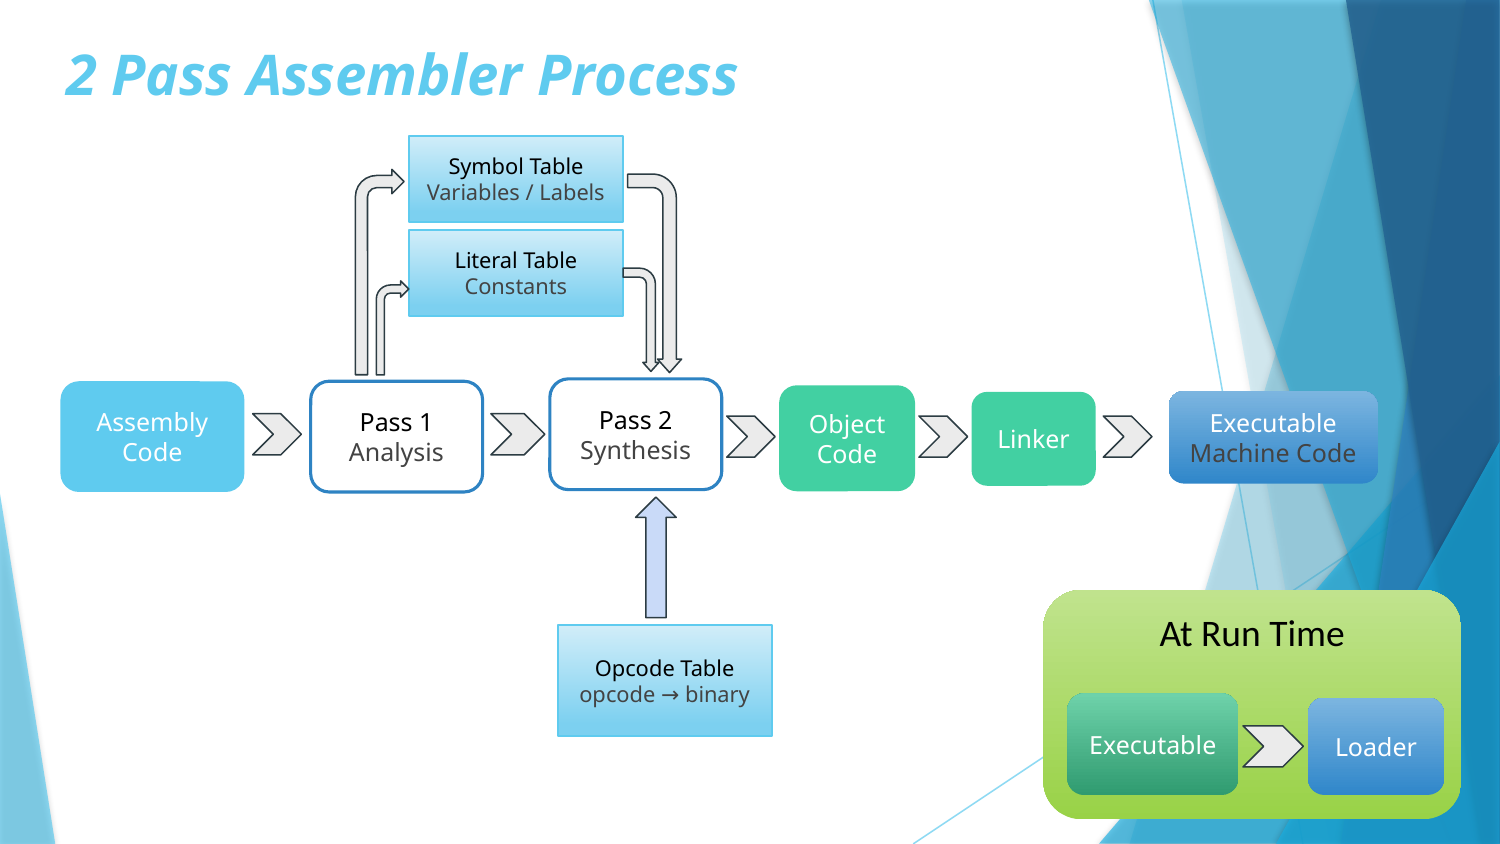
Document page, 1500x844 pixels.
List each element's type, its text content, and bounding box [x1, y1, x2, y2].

text_box At Run Time [1043, 589, 1462, 820]
text_box [623, 268, 659, 372]
text_box [252, 413, 302, 455]
text_box [490, 413, 545, 455]
text_box Executable [1067, 693, 1239, 796]
text_box [627, 174, 682, 373]
text_box Literal Table Constants [408, 229, 624, 317]
title 2 Pass Assembler Process [51, 24, 1449, 119]
text_box [1103, 416, 1152, 458]
text_box Pass 1 Analysis [309, 379, 485, 494]
text_box Executable Machine Code [1168, 391, 1378, 484]
text_box [918, 416, 968, 458]
text_box Linker [971, 391, 1096, 486]
text_box [1243, 725, 1304, 767]
text_box [635, 497, 677, 618]
text_box Symbol Table Variables / Labels [408, 135, 624, 223]
text_box Pass 2 Synthesis [548, 377, 724, 492]
text_box [376, 280, 409, 375]
text_box Loader [1308, 697, 1445, 796]
text_box Assembly Code [60, 381, 245, 492]
text_box Opcode Table opcode → binary [557, 624, 773, 737]
text_box Object Code [779, 385, 916, 492]
text_box [355, 169, 405, 375]
text_box [726, 416, 776, 458]
